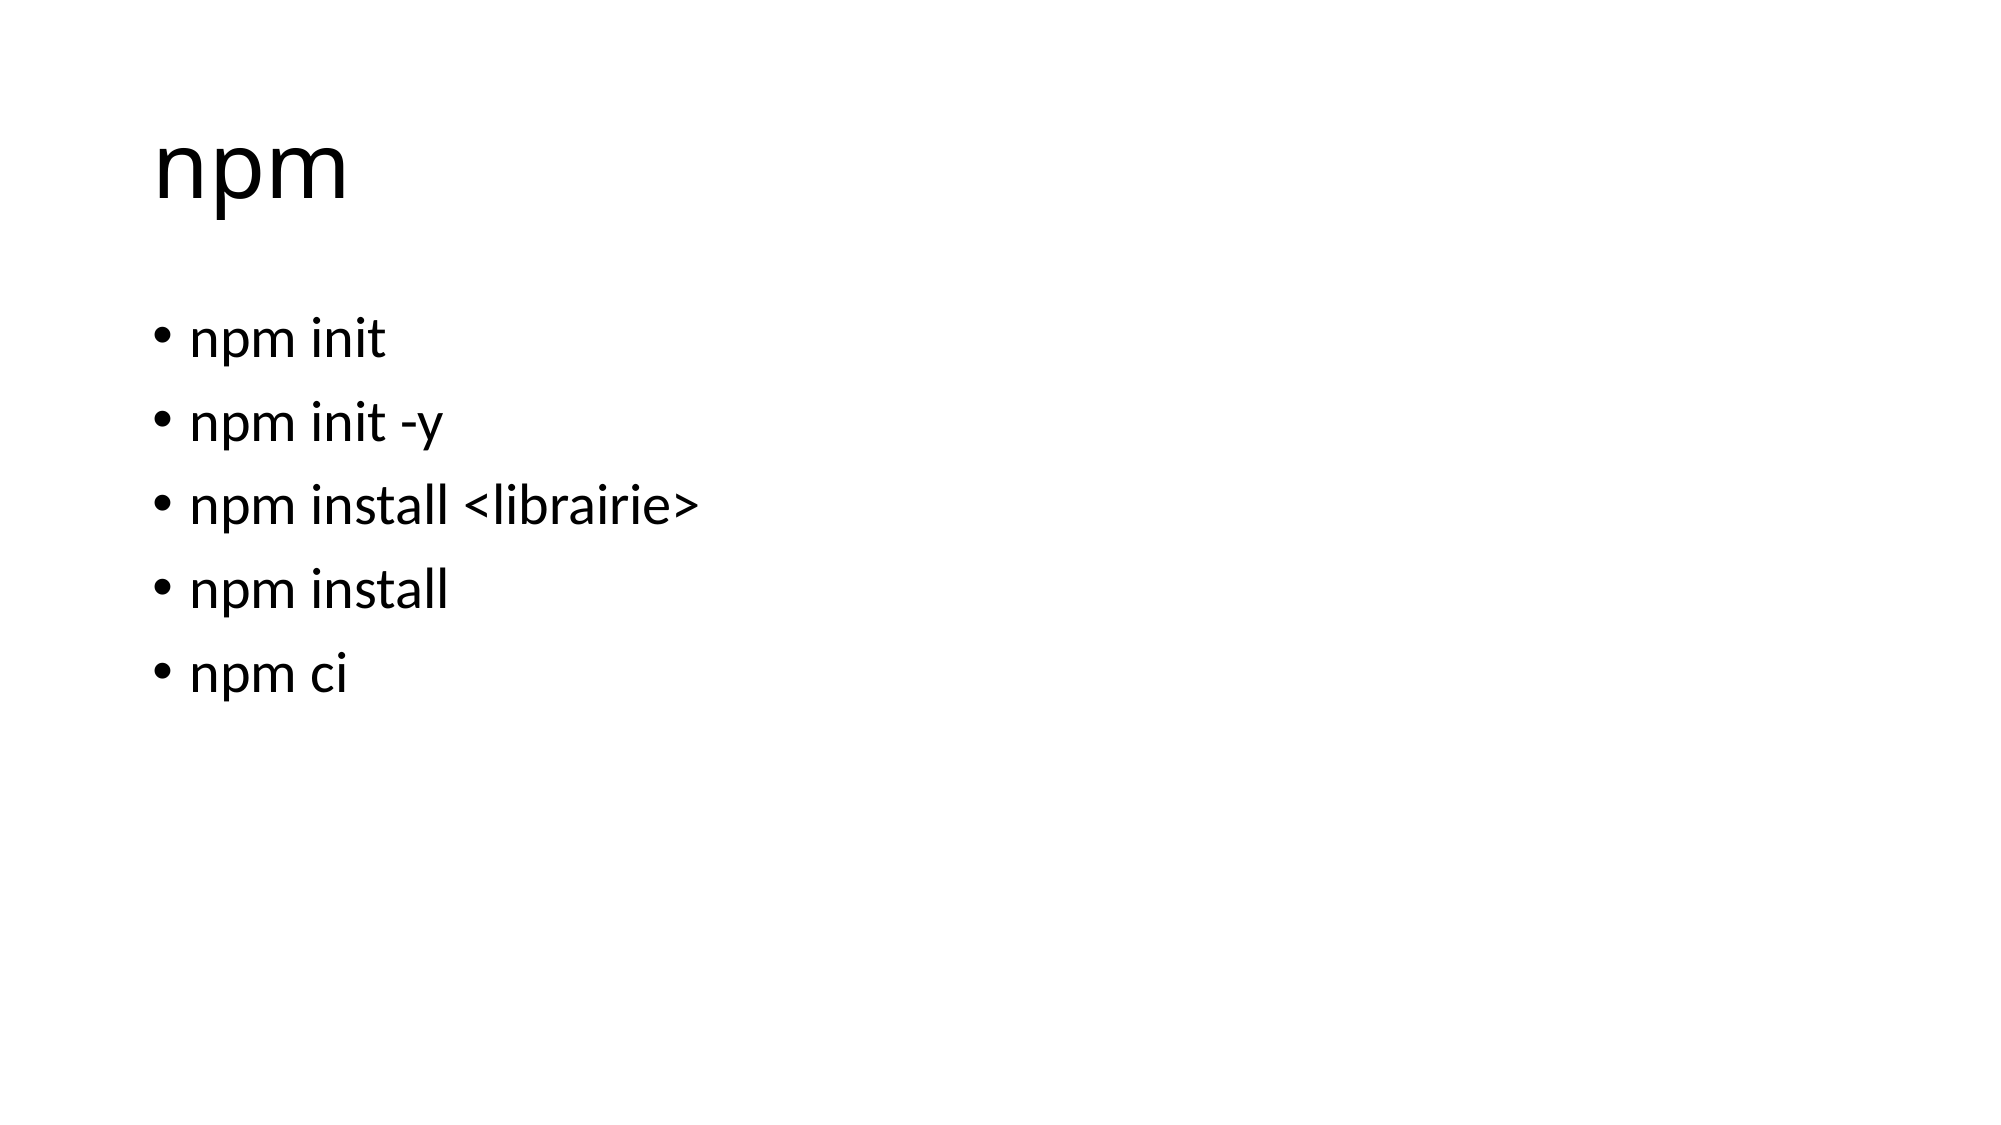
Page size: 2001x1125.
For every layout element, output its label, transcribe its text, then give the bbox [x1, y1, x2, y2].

title npm [137, 59, 1863, 278]
list npm init npm init -y npm install <librairie> npm install npm ci [137, 299, 1863, 1014]
